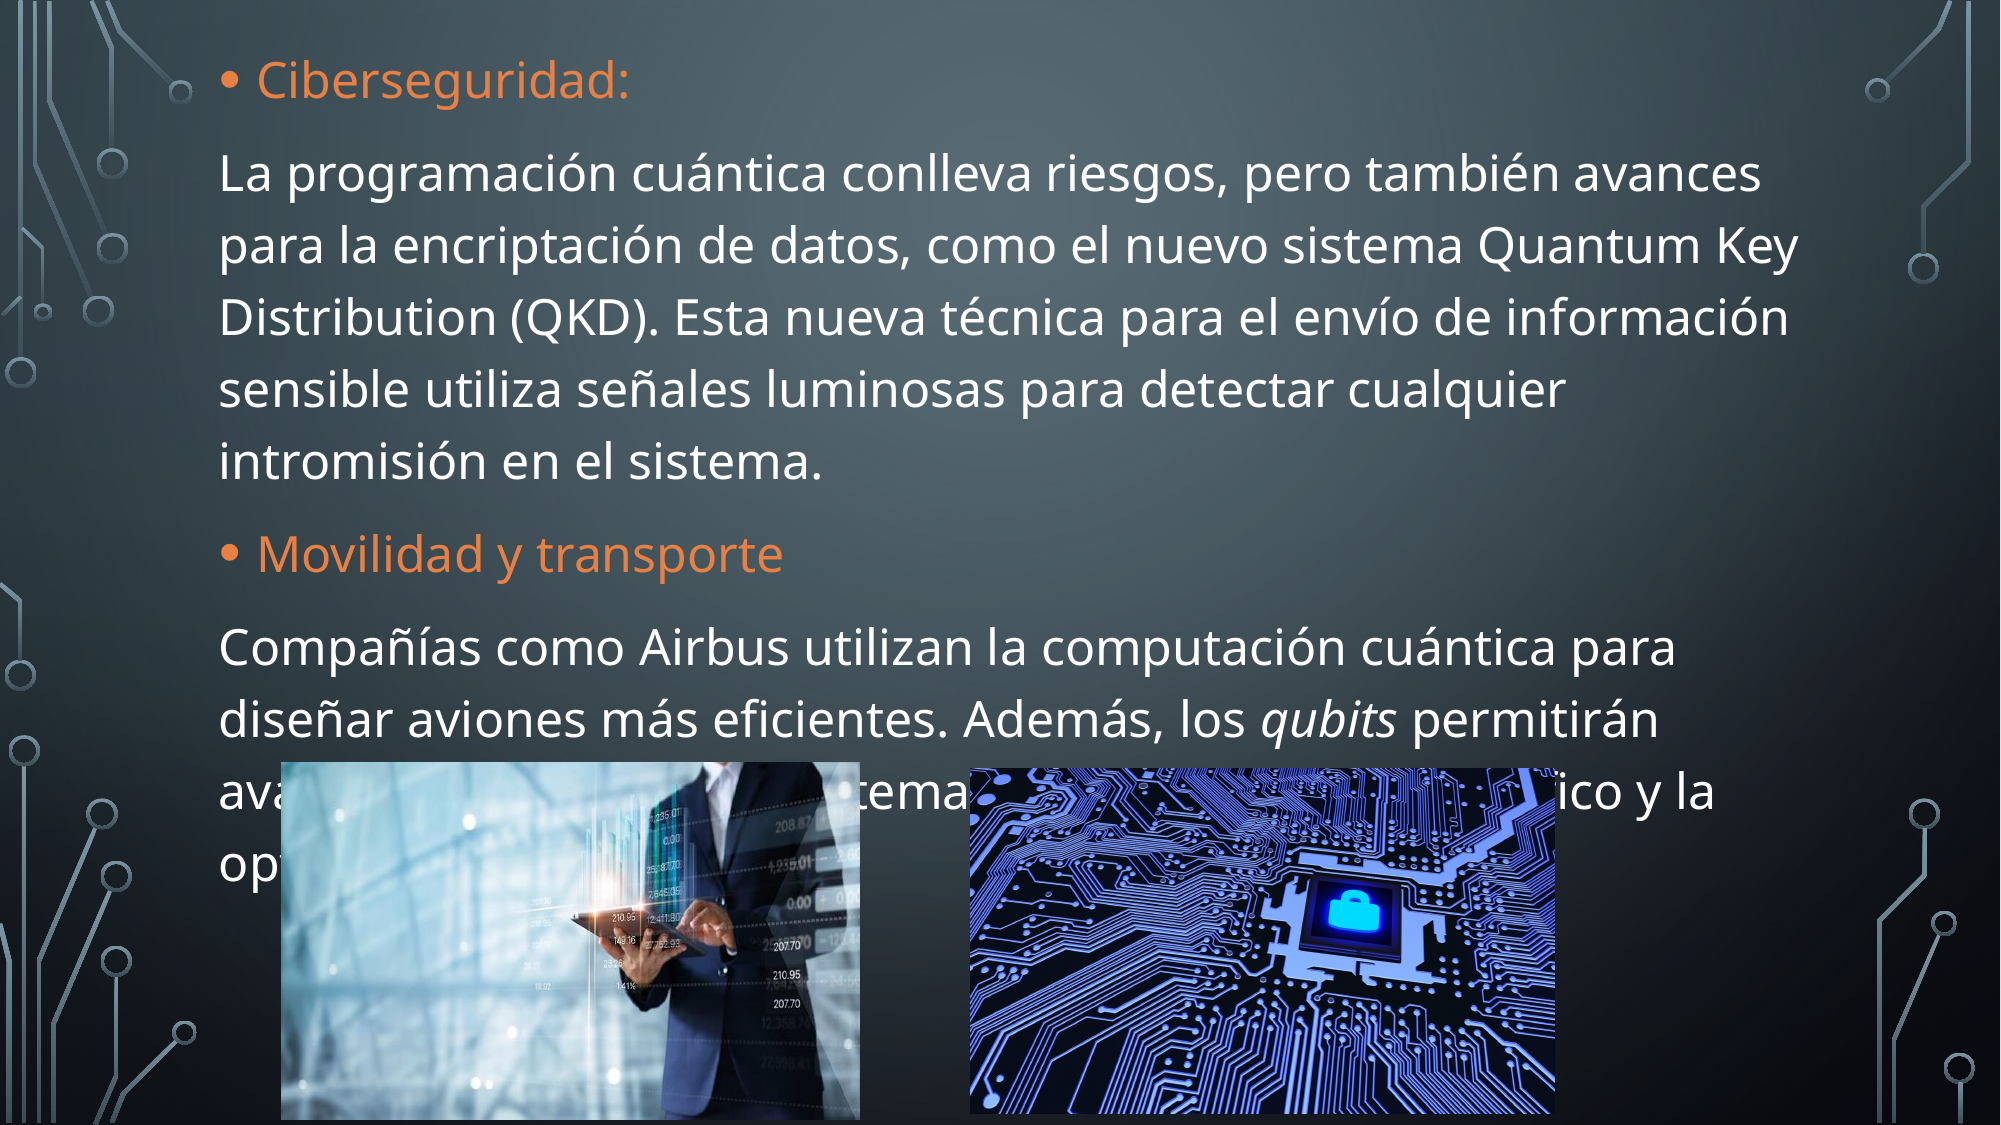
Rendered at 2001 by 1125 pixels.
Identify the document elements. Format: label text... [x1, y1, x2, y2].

list Ciberseguridad: La programación cuántica conlleva riesgos, pero también avances para la encriptación de datos, como el nuevo sistema Quantum Key Distribution (QKD). Esta nueva técnica para el envío de información sensible utiliza señales luminosas para detectar cualquier intromisión en el sistema. Movilidad y transporte Compañías como Airbus utilizan la computación cuántica para diseñar aviones más eficientes. Además, los qubits permitirán avances notables en los sistemas de planificación del tráfico y la optimización de ruta [203, 29, 1829, 848]
picture [970, 768, 1555, 1114]
picture [281, 762, 860, 1120]
